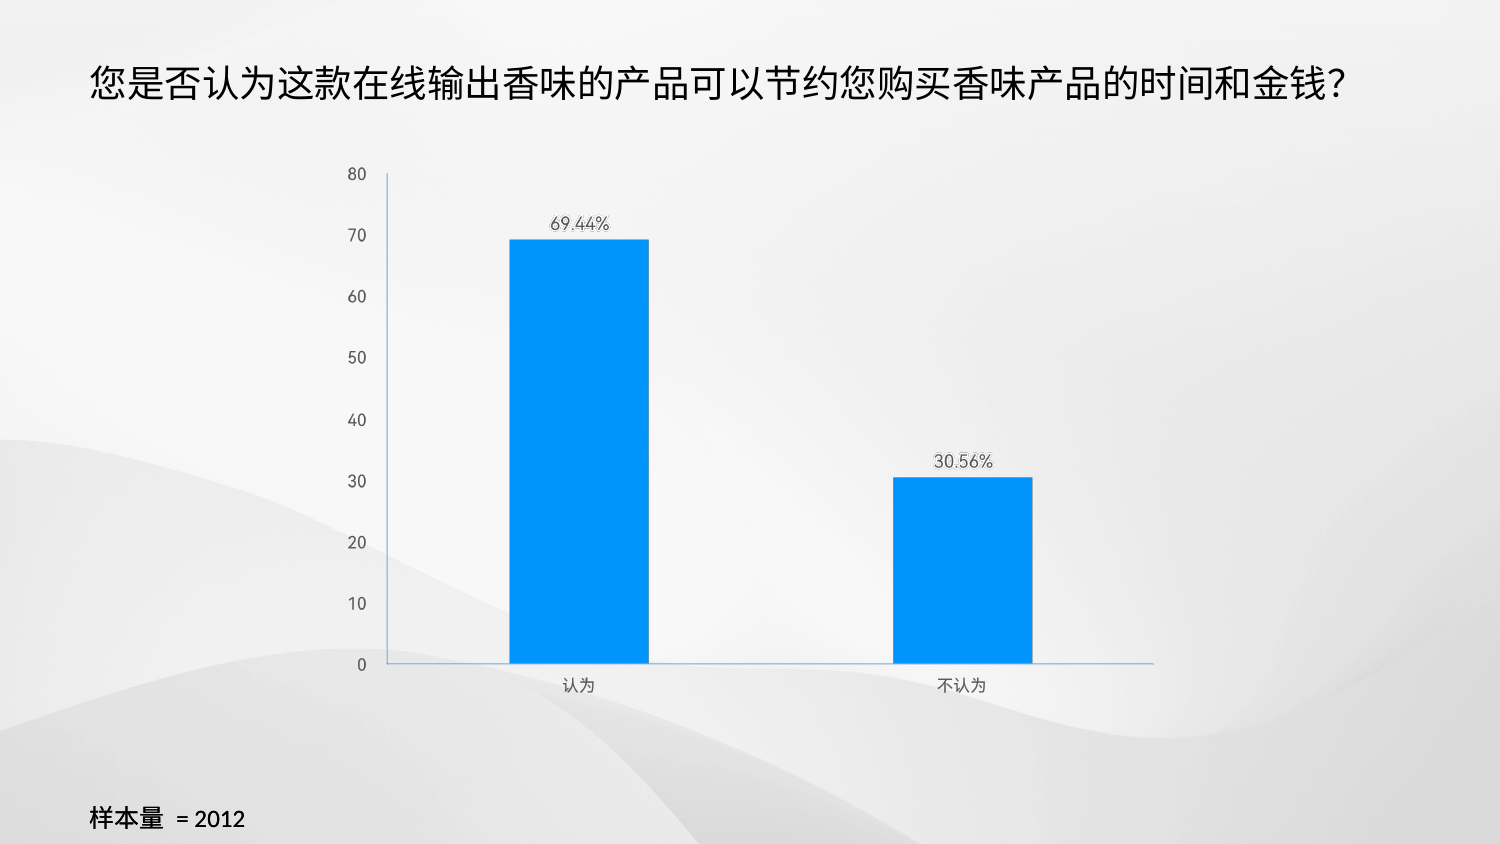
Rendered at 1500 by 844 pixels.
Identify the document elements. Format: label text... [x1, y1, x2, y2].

text_box 样本量 = 2012 [74, 794, 675, 840]
picture [0, 0, 1500, 844]
text_box 您是否认为这款在线输出香味的产品可以节约您购买香味产品的时间和金钱？ [75, 44, 1491, 120]
